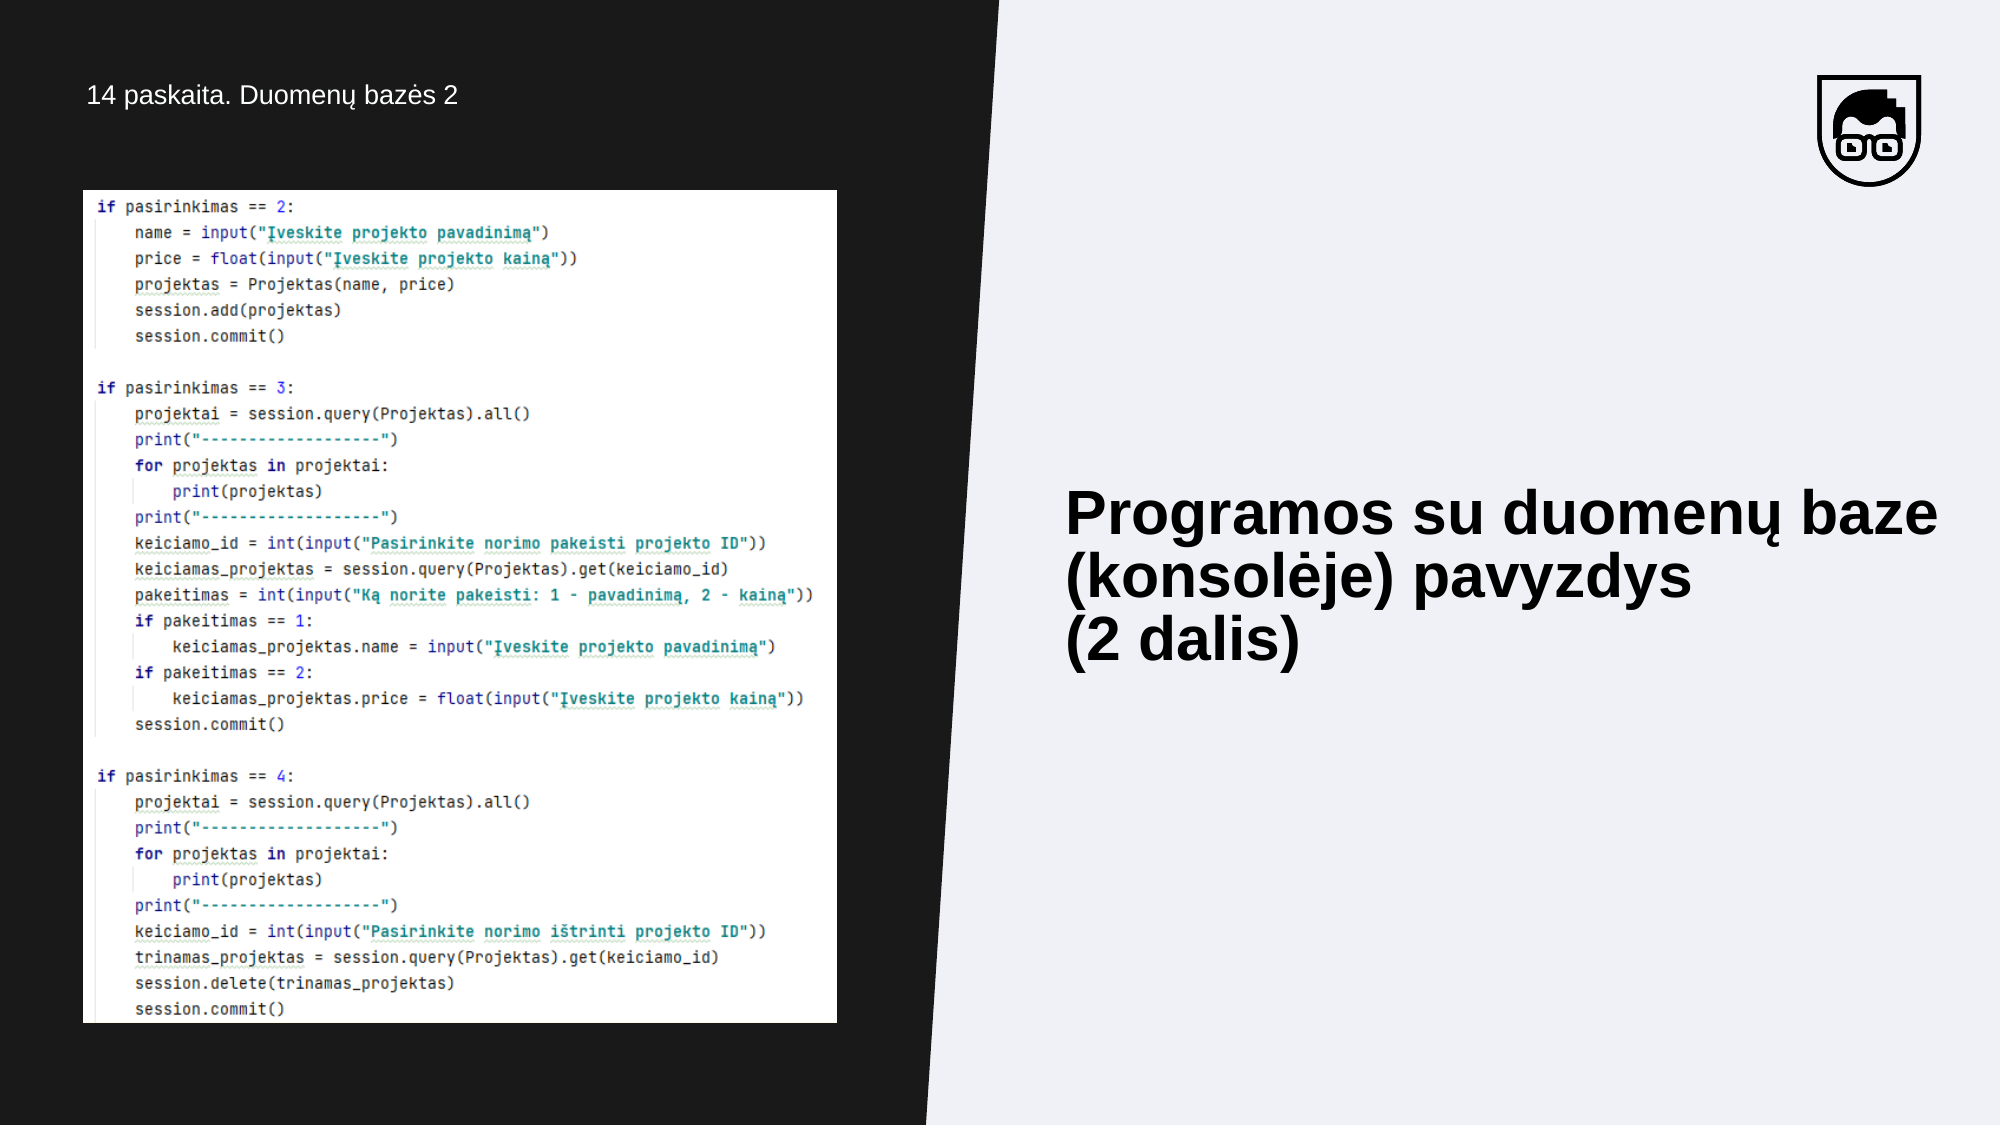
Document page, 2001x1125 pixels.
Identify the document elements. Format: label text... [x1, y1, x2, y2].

picture [83, 190, 837, 1024]
text_box 14 paskaita. Duomenų bazės 2 [78, 75, 1000, 150]
text_box Programos su duomenų baze (konsolėje) pavyzdys (2 dalis) [1058, 477, 1949, 804]
